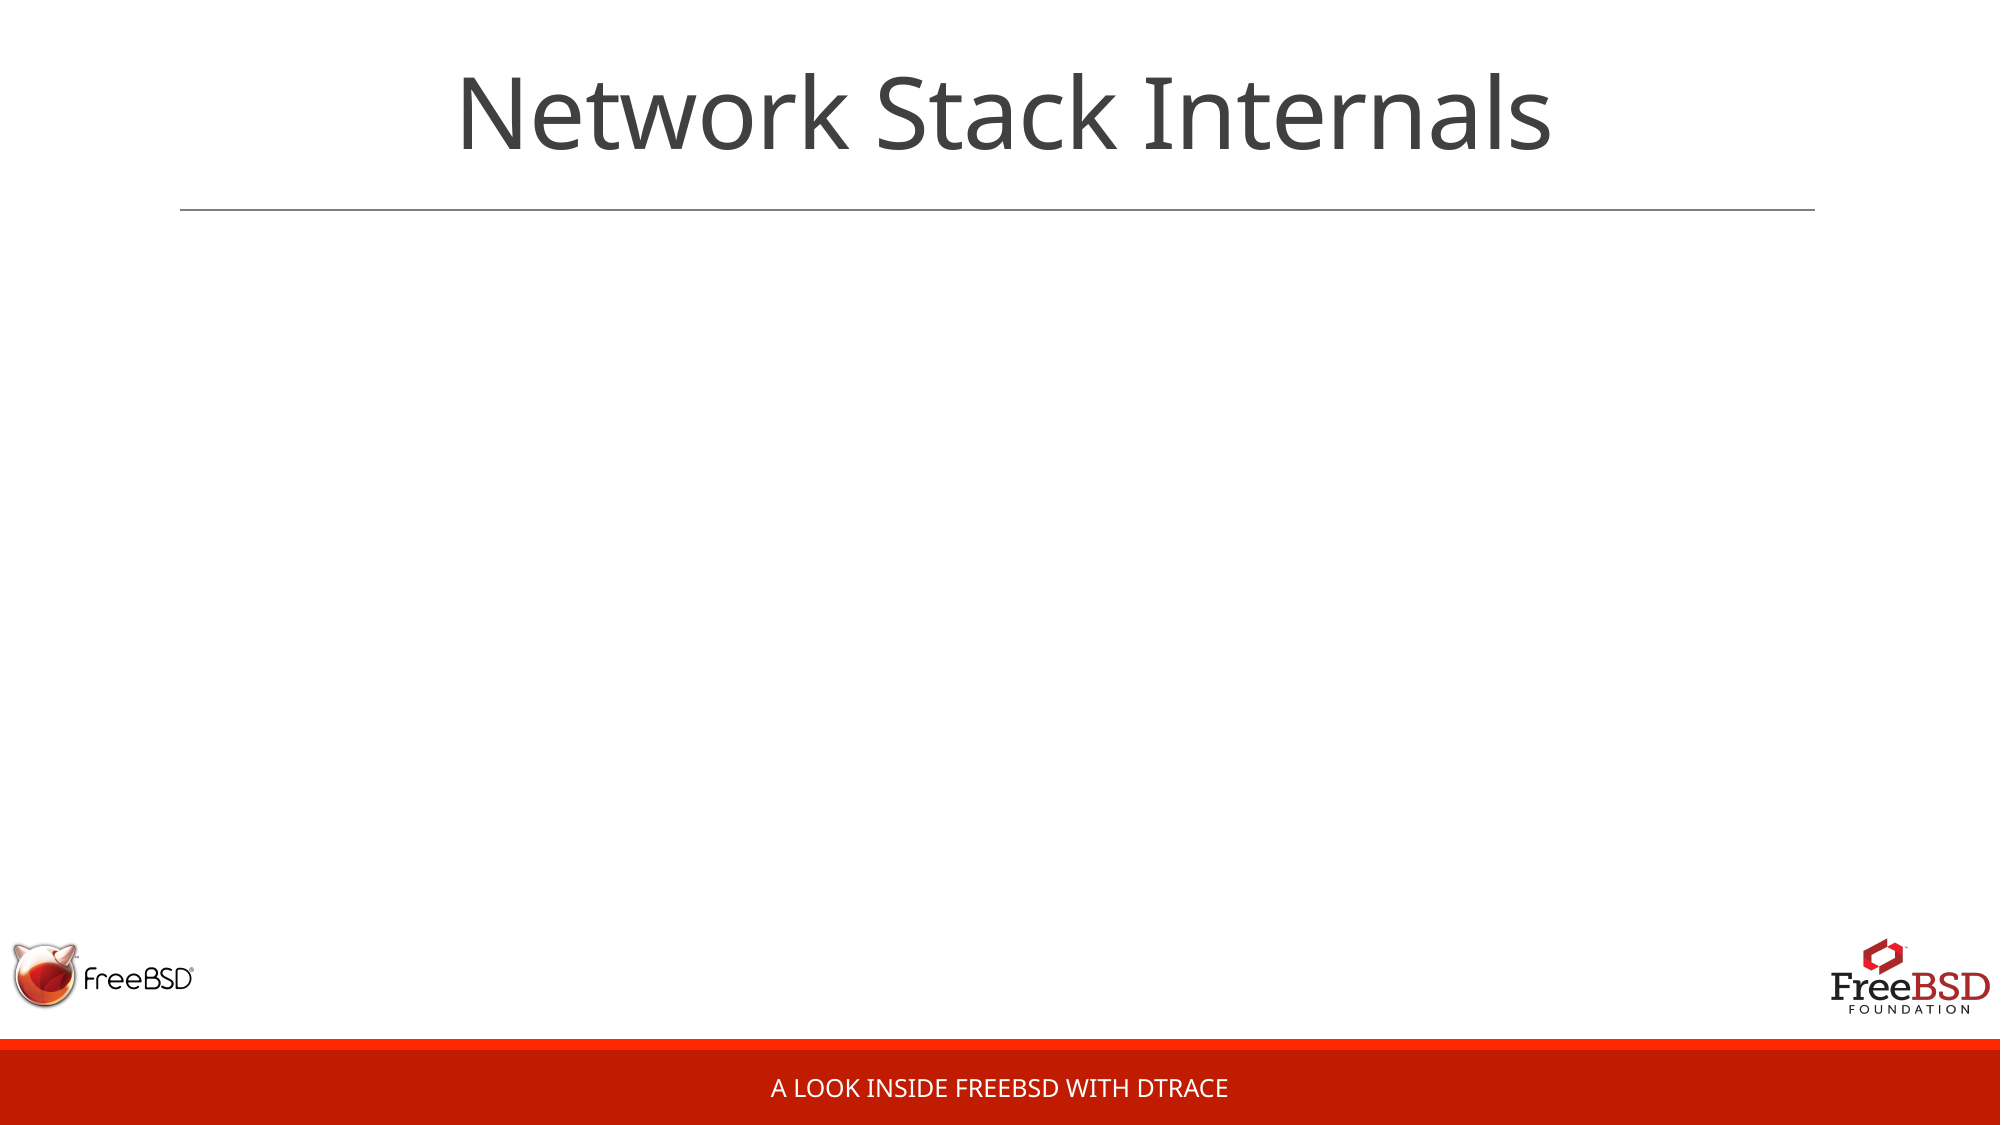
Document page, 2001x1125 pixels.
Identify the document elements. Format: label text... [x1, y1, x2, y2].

picture [0, 931, 194, 1021]
title Network Stack Internals [180, 47, 1830, 191]
footer A Look Inside FreeBSD with DTrace [604, 1059, 1396, 1120]
